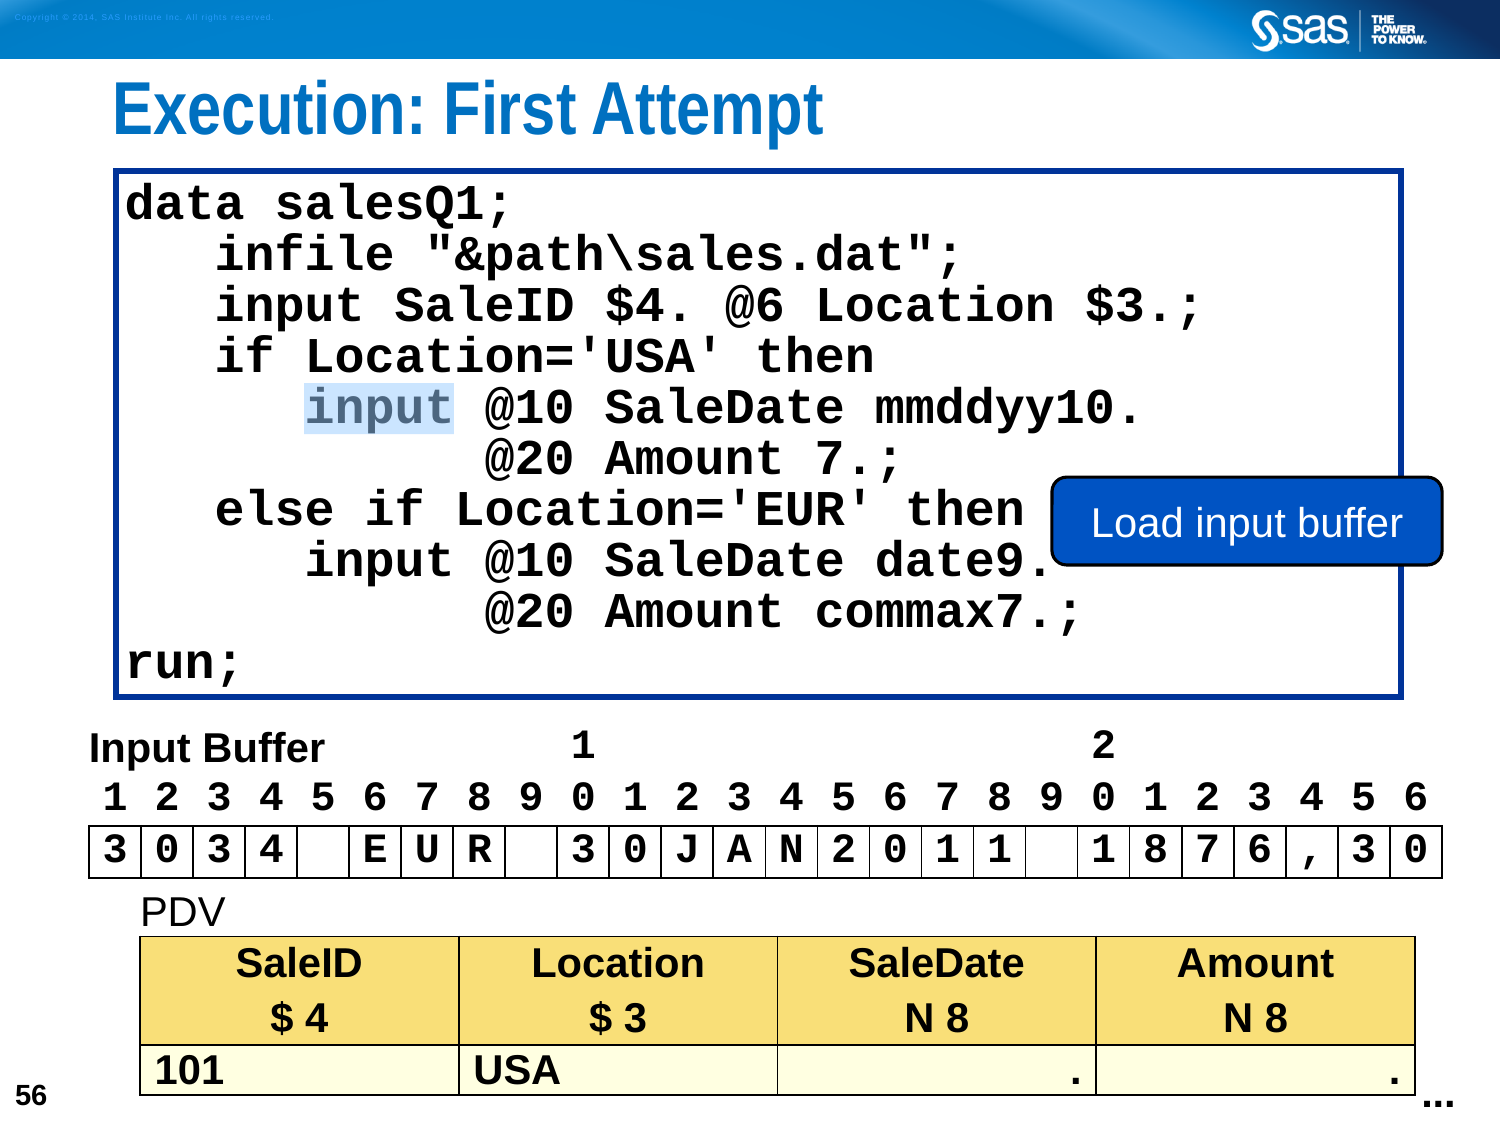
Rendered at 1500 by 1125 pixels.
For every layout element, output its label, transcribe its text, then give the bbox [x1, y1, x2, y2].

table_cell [778, 937, 1095, 1044]
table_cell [778, 1046, 1095, 1094]
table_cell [402, 827, 452, 877]
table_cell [1339, 827, 1389, 877]
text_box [1051, 477, 1443, 565]
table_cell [89, 774, 1442, 825]
picture [0, 0, 1500, 59]
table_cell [194, 827, 244, 877]
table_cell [1078, 827, 1129, 877]
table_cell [460, 937, 777, 1044]
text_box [1406, 1058, 1471, 1124]
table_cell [870, 827, 921, 877]
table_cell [350, 827, 400, 877]
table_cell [766, 827, 817, 877]
text_box data salesQ1; infile "&path\sales.dat"; input SaleID $4. @6 Location $3.; if Location='USA' then input @10 SaleDate mmddyy10. @20 Amount 7.; else if Location='EUR' then input @10 SaleDate date9. @20 Amount commax7.; run; [116, 170, 1401, 698]
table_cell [818, 827, 869, 877]
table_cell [558, 827, 608, 877]
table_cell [90, 827, 140, 877]
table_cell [1097, 1046, 1414, 1094]
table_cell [506, 827, 556, 877]
title Execution: First Attempt [112, 75, 1500, 187]
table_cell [922, 827, 973, 877]
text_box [304, 383, 454, 435]
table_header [557, 722, 1442, 774]
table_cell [460, 1046, 777, 1094]
table_header Input Buffer [89, 722, 557, 774]
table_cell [1097, 937, 1414, 1044]
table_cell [141, 1046, 458, 1094]
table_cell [141, 937, 458, 1044]
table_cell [1183, 827, 1233, 877]
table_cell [662, 827, 712, 877]
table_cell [1026, 827, 1077, 877]
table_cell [142, 827, 192, 877]
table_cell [1391, 827, 1441, 877]
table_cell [1235, 827, 1285, 877]
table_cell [1130, 827, 1181, 877]
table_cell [298, 827, 348, 877]
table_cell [246, 827, 296, 877]
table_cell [714, 827, 765, 877]
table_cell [610, 827, 660, 877]
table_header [140, 886, 1415, 936]
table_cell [1287, 827, 1337, 877]
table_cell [974, 827, 1025, 877]
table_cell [454, 827, 504, 877]
